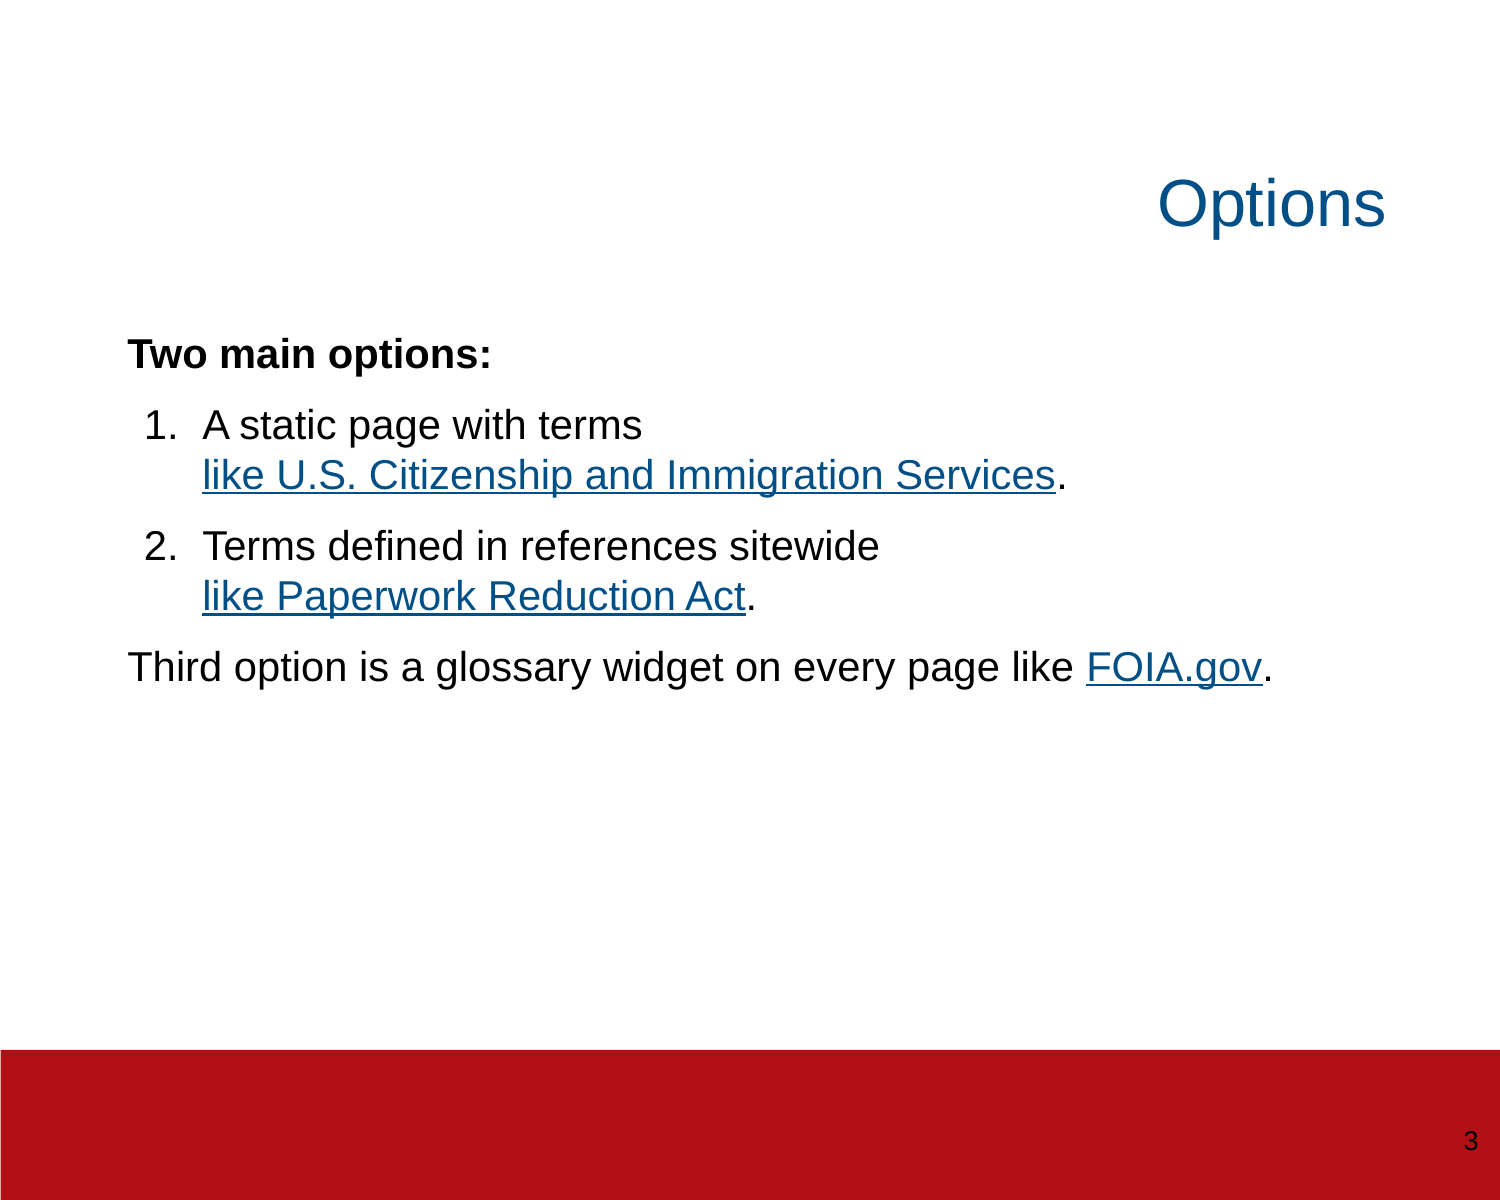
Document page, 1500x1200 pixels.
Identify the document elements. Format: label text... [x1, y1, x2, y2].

text_box Two main options: A static page with terms like U.S. Citizenship and Immigration Services. Terms defined in references sitewide like Paperwork Reduction Act. Third option is a glossary widget on every page like FOIA.gov. [112, 319, 1388, 1040]
title Options [75, 48, 1425, 249]
text_box Options [112, 119, 1387, 280]
slide_number 3 [1403, 1108, 1494, 1200]
